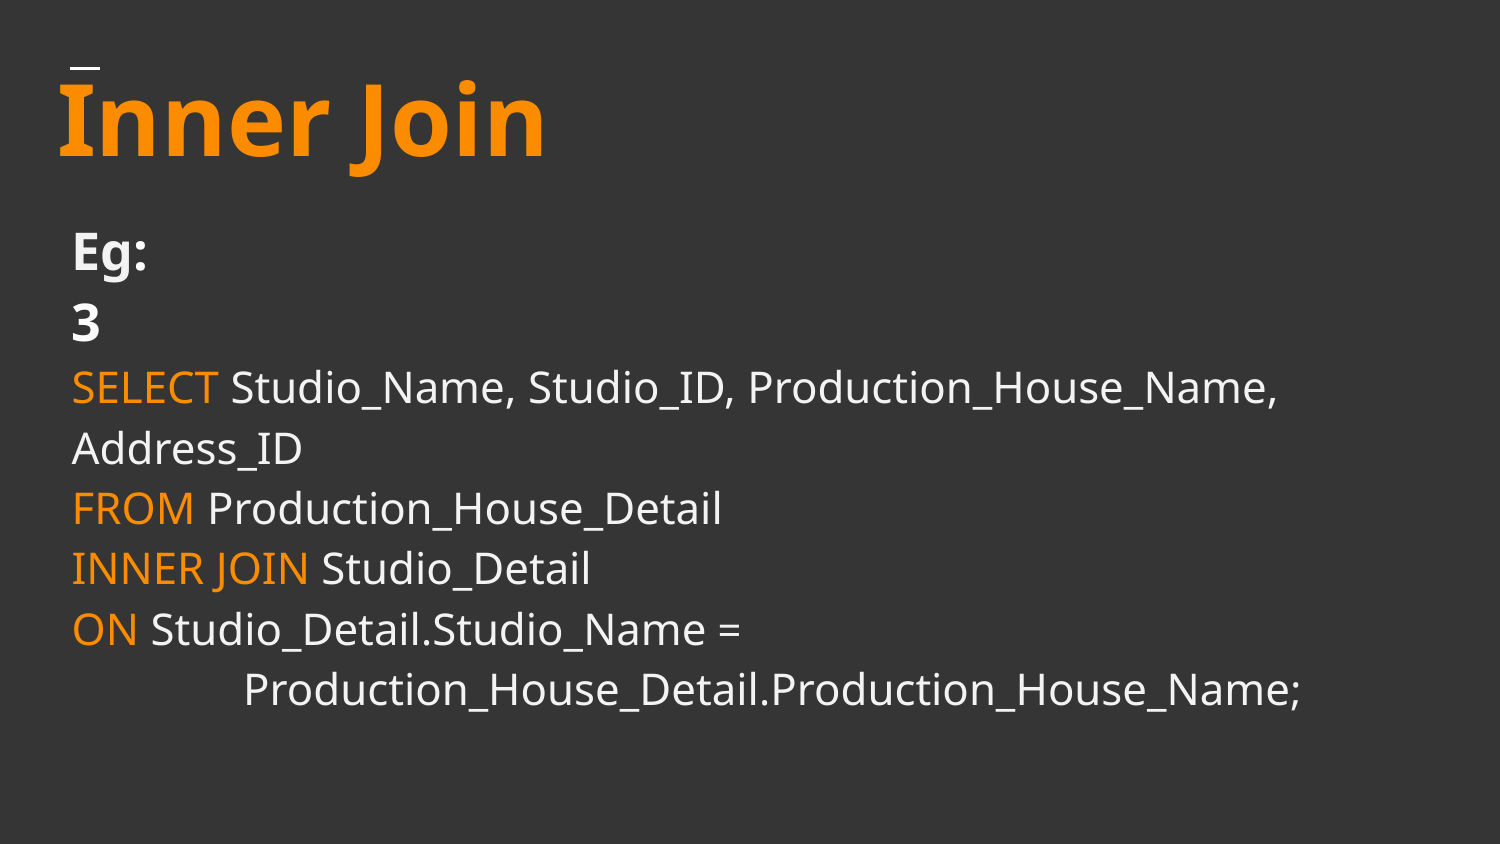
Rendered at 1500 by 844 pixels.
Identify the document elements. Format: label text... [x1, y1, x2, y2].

title Eg: 3 SELECT Studio_Name, Studio_ID, Production_House_Name, Address_ID FROM Production_House_Detail INNER JOIN Studio_Detail ON Studio_Detail.Studio_Name = Production_House_Detail.Production_House_Name; [56, 193, 1444, 781]
title Inner Join [42, 41, 1458, 191]
